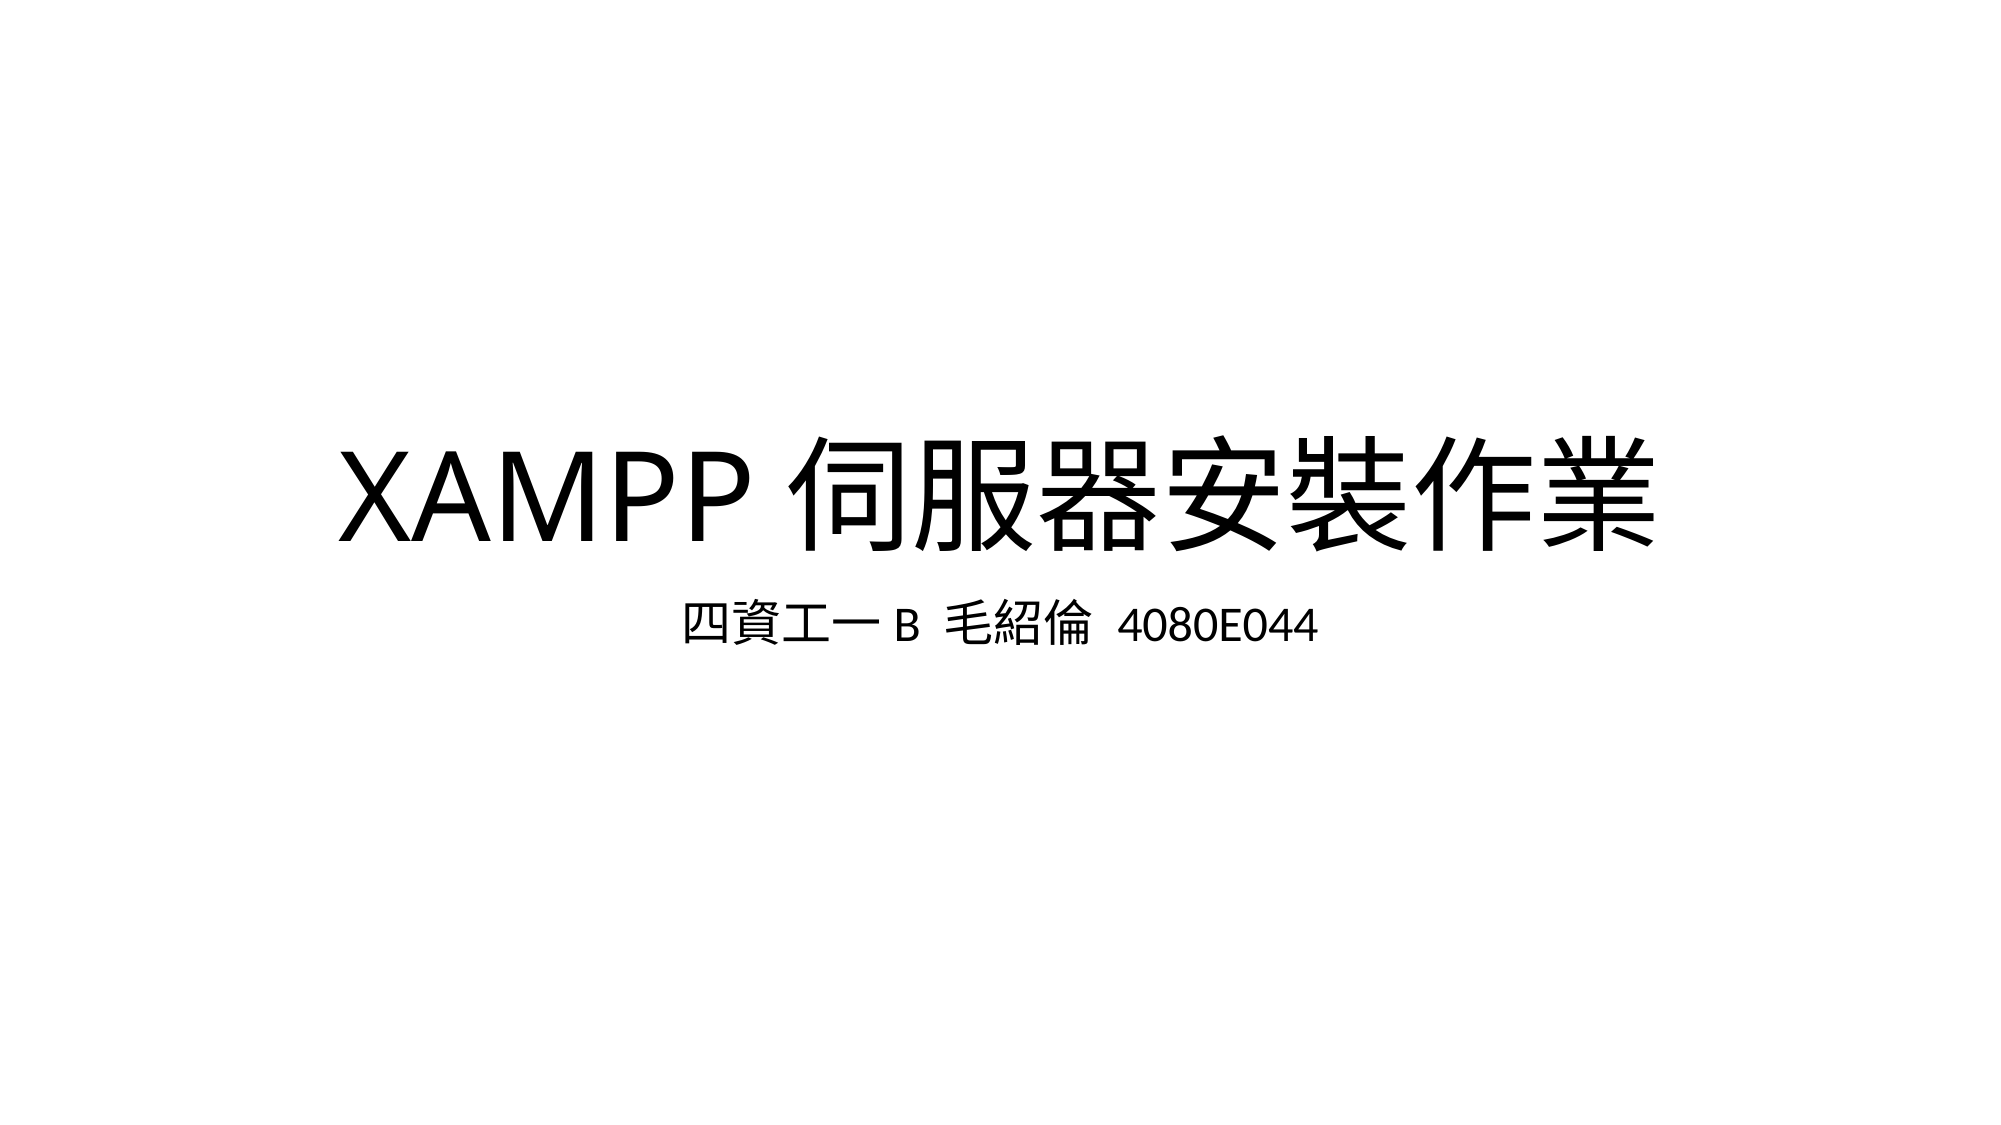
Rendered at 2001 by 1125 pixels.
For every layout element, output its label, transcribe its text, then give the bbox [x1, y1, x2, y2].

subtitle 四資工一B 毛紹倫 4080E044 [249, 590, 1750, 863]
title XAMPP伺服器安裝作業 [249, 184, 1750, 576]
